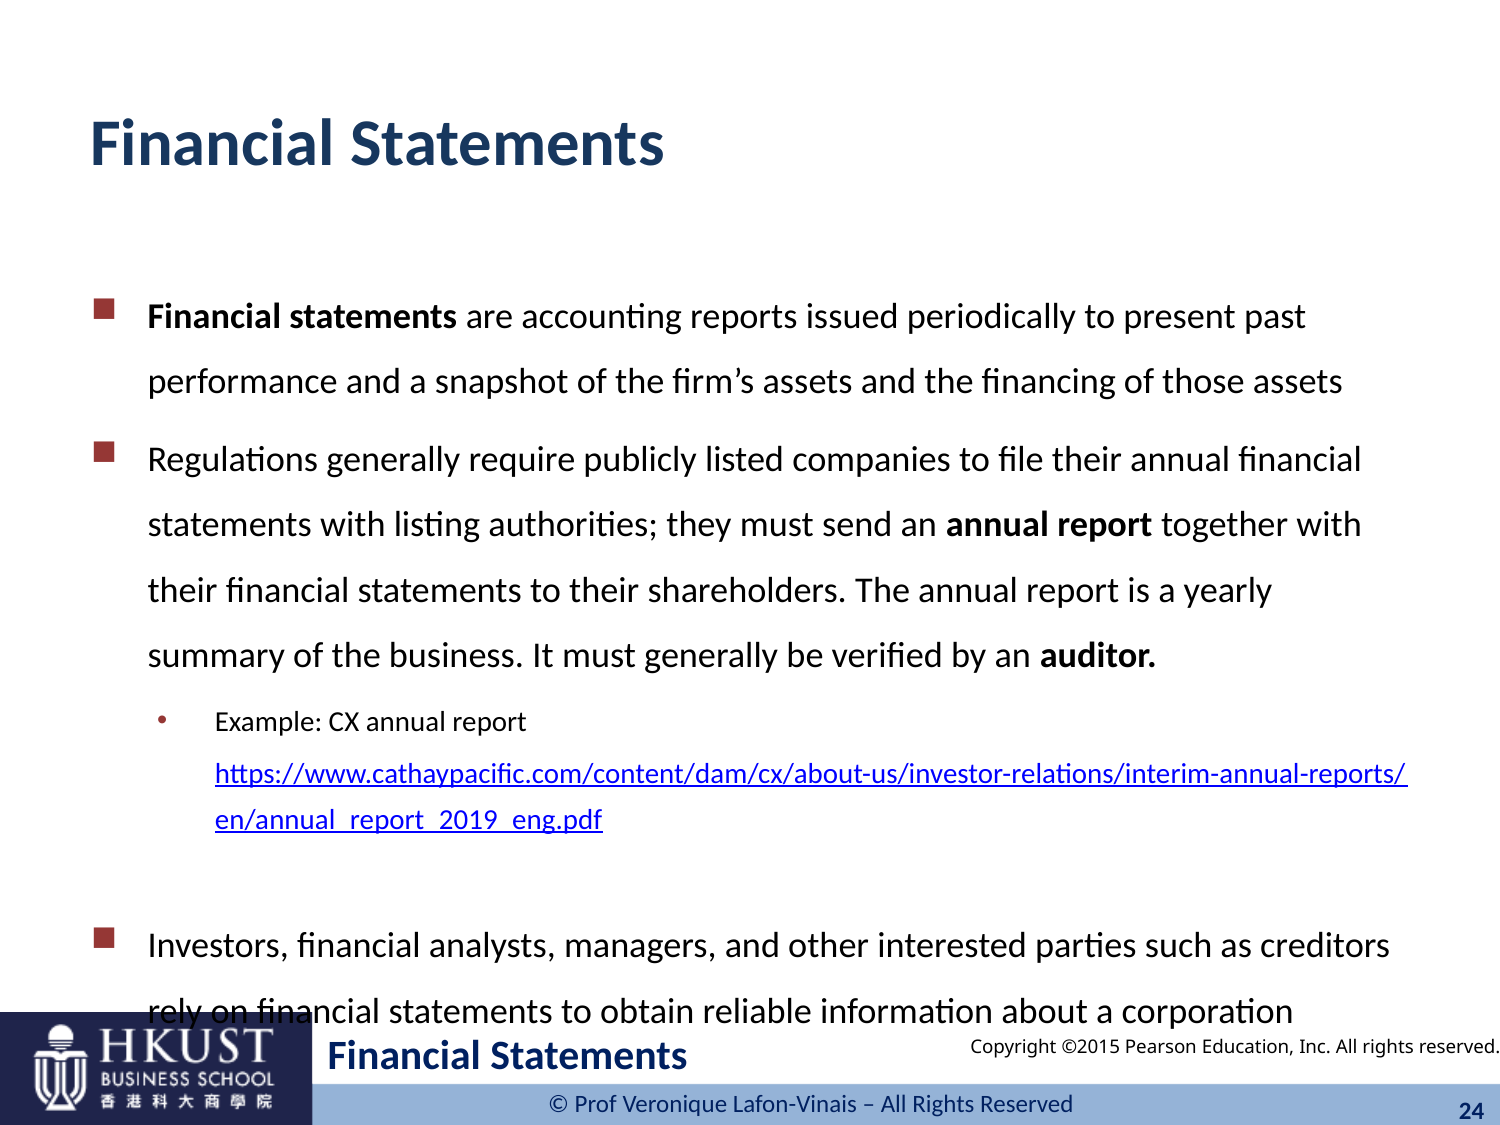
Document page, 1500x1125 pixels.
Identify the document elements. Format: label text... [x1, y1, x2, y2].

slide_number 24 [1311, 1094, 1500, 1125]
text_box Financial Statements [312, 1017, 1487, 1088]
picture [0, 1012, 1500, 1125]
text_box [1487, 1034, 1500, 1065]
title Financial Statements [74, 44, 1426, 233]
list Financial statements are accounting reports issued periodically to present past performance and a snapshot of the firm’s assets and the financing of those assets Regulations generally require publicly listed companies to file their annual financial statements with listing authorities; they must send an annual report together with their financial statements to their shareholders. The annual report is a yearly summary of the business. It must generally be verified by an auditor. Example: CX annual report https://www.cathaypacific.com/content/dam/cx/about-us/investor-relations/interim-annual-reports/en/annual_report_2019_eng.pdf Investors, financial analysts, managers, and other interested parties such as creditors rely on financial statements to obtain reliable information about a corporation [74, 262, 1426, 1006]
